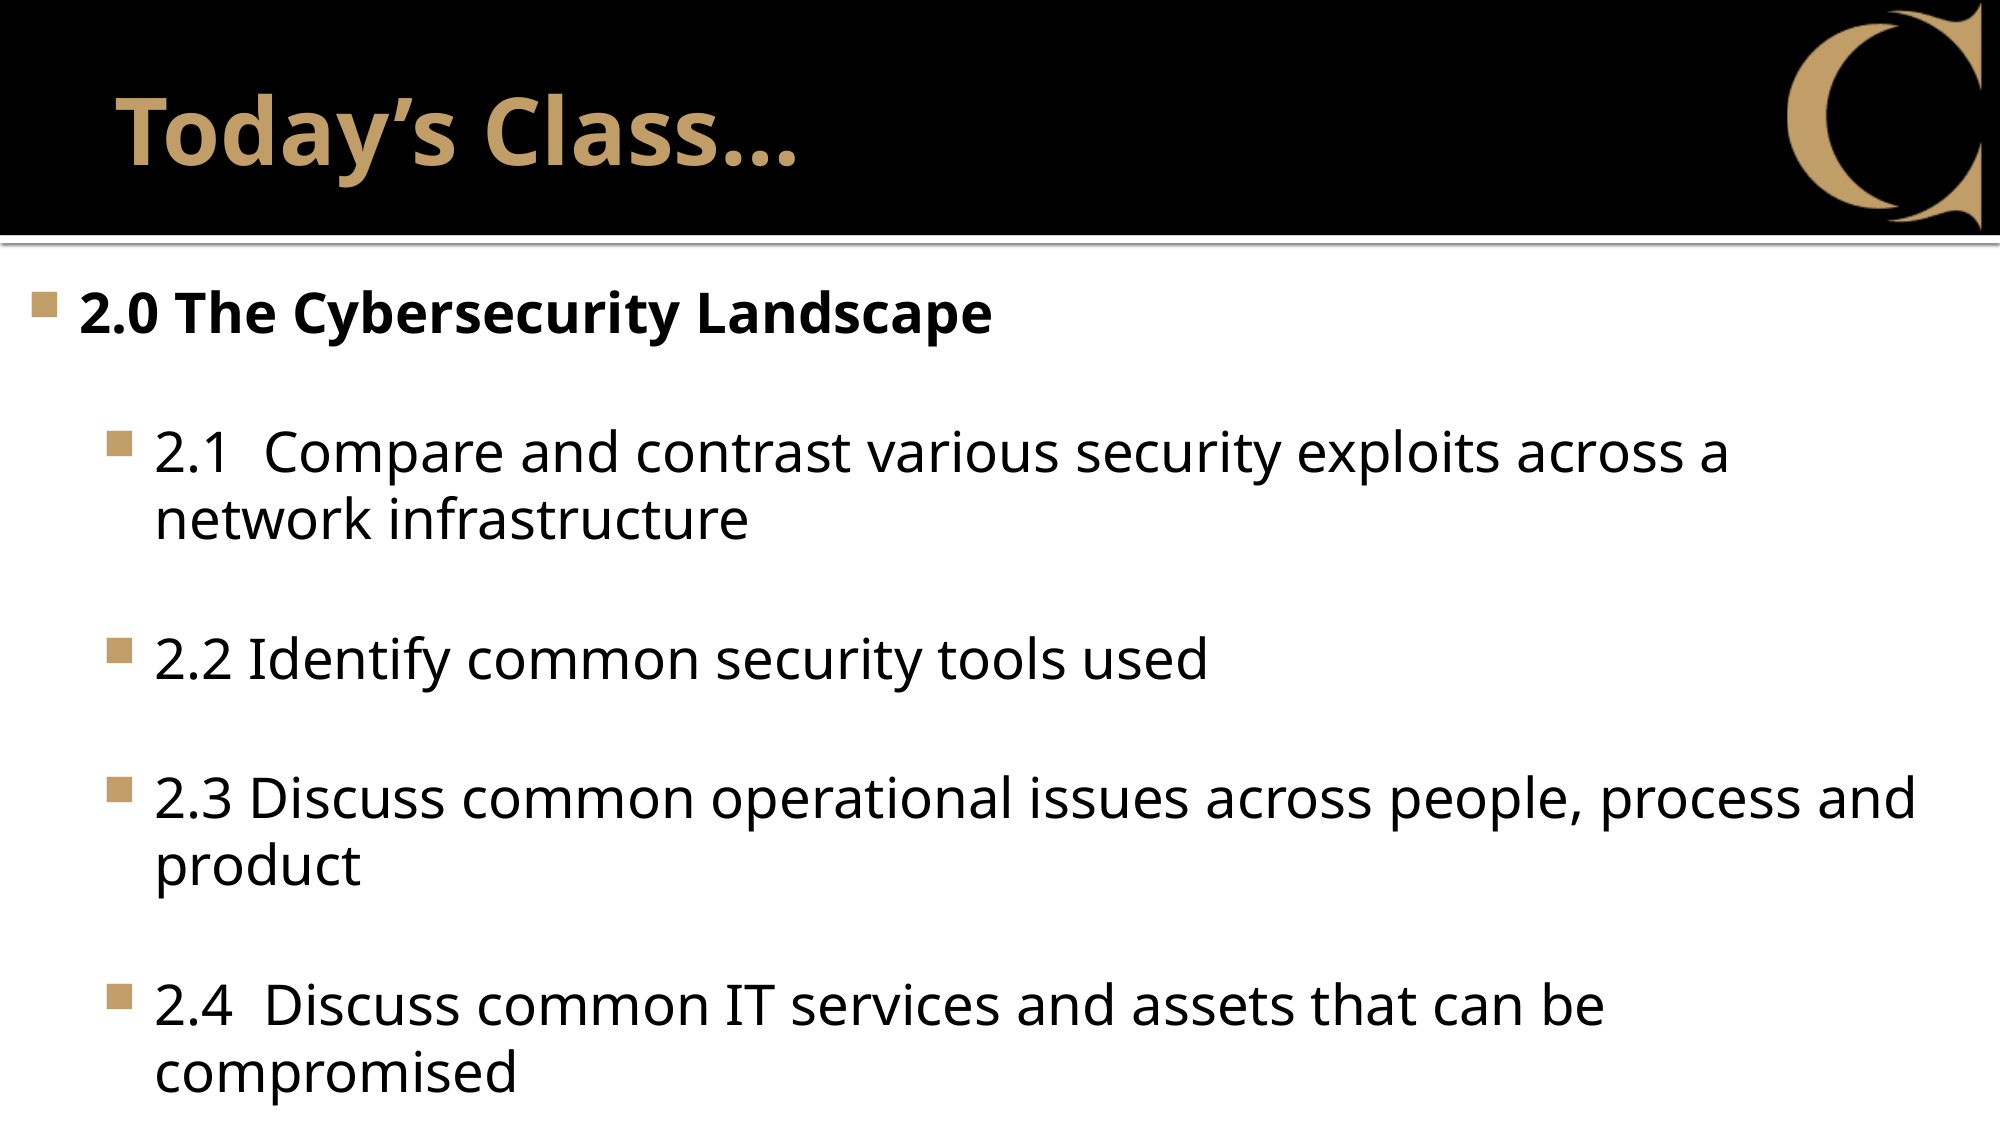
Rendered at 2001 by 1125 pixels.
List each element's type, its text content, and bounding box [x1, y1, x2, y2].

text_box Today’s Class… [99, 25, 1900, 231]
picture [1787, 3, 1988, 231]
picture [0, 244, 2000, 251]
text_box 2.0 The Cybersecurity Landscape 2.1 Compare and contrast various security exploits across a network infrastructure 2.2 Identify common security tools used 2.3 Discuss common operational issues across people, process and product 2.4 Discuss common IT services and assets that can be compromised [24, 275, 1938, 1125]
